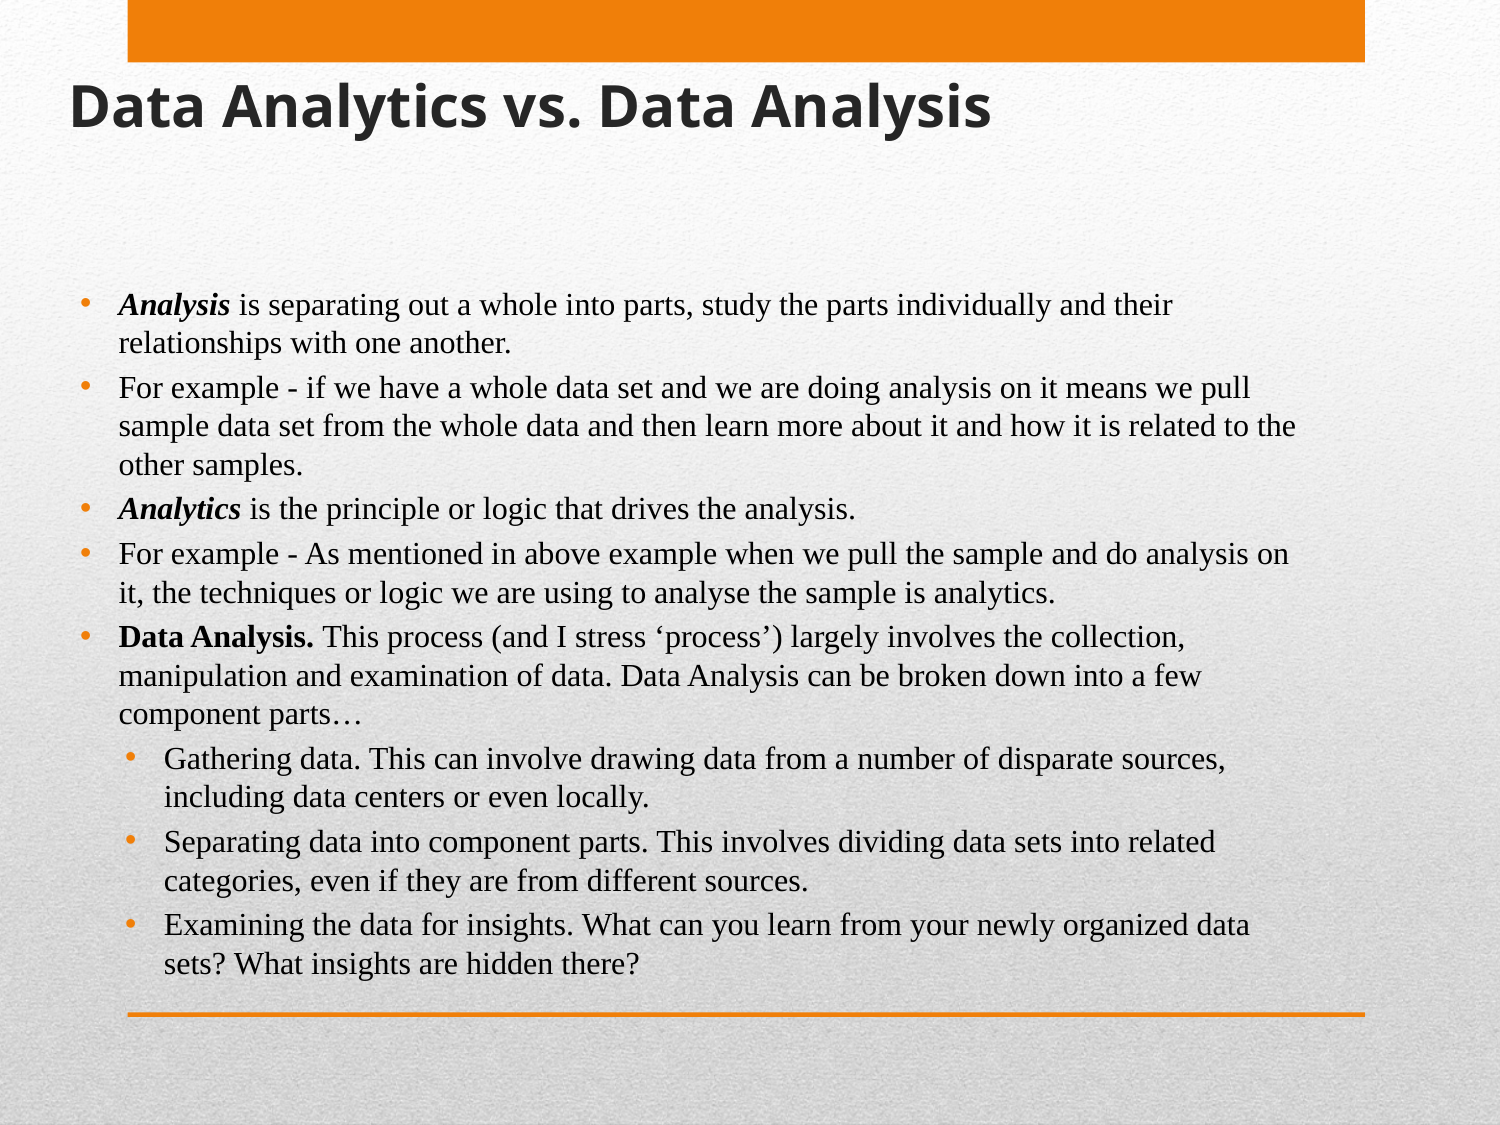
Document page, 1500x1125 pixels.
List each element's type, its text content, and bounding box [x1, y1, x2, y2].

title Data Analytics vs. Data Analysis [53, 42, 1304, 147]
list Analysis is separating out a whole into parts, study the parts individually and their relationships with one another. For example - if we have a whole data set and we are doing analysis on it means we pull sample data set from the whole data and then learn more about it and how it is related to the other samples. Analytics is the principle or logic that drives the analysis. For example - As mentioned in above example when we pull the sample and do analysis on it, the techniques or logic we are using to analyse the sample is analytics. Data Analysis. This process (and I stress ‘process’) largely involves the collection, manipulation and examination of data. Data Analysis can be broken down into a few component parts… Gathering data. This can involve drawing data from a number of disparate sources, including data centers or even locally. Separating data into component parts. This involves dividing data sets into related categories, even if they are from different sources. Examining the data for insights. What can you learn from your newly organized data sets? What insights are hidden there? [64, 138, 1315, 1016]
